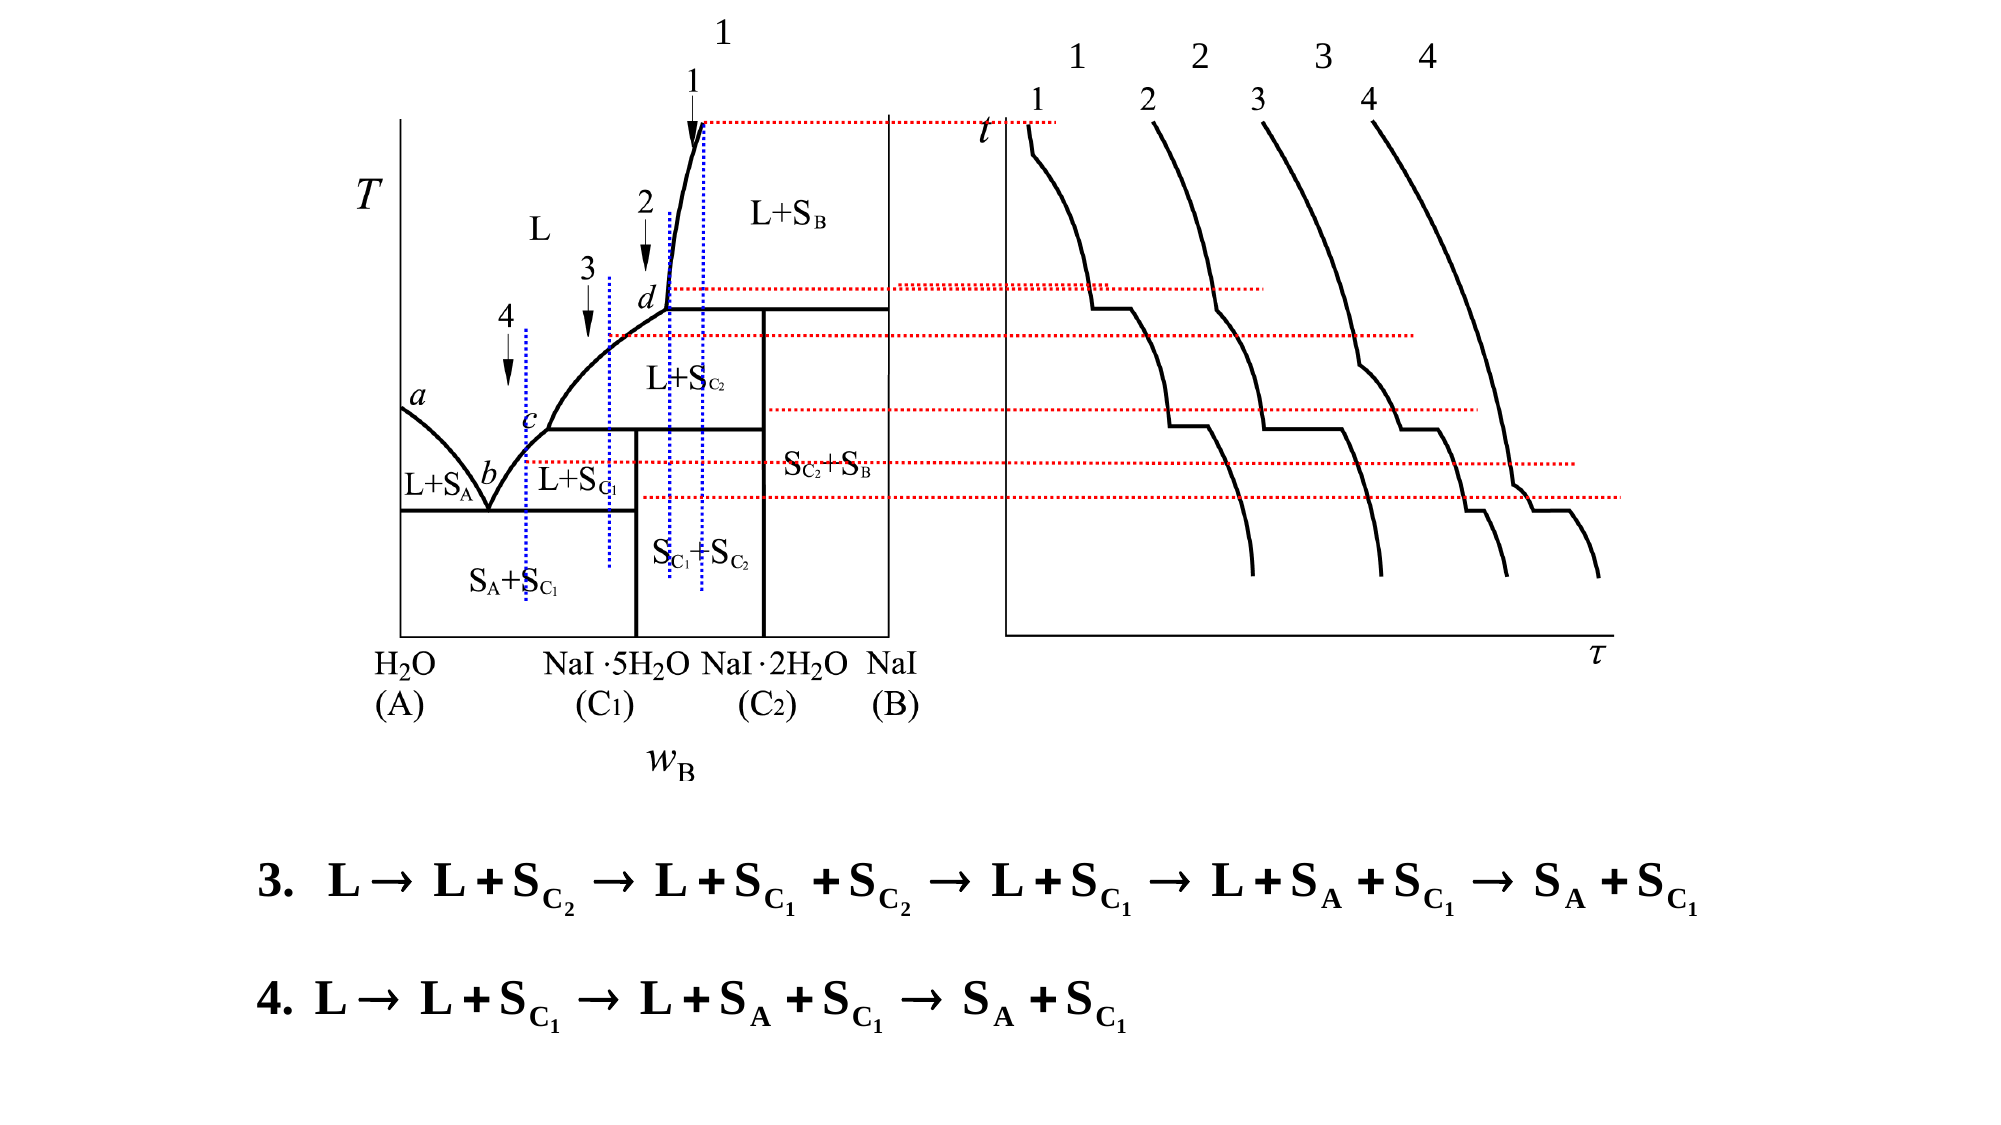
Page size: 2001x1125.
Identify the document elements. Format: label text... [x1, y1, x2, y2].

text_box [249, 846, 1708, 926]
text_box 1 2 3 4 [1053, 23, 1550, 68]
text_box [356, 68, 1615, 782]
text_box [249, 964, 1138, 1044]
text_box 1 [699, 0, 770, 60]
